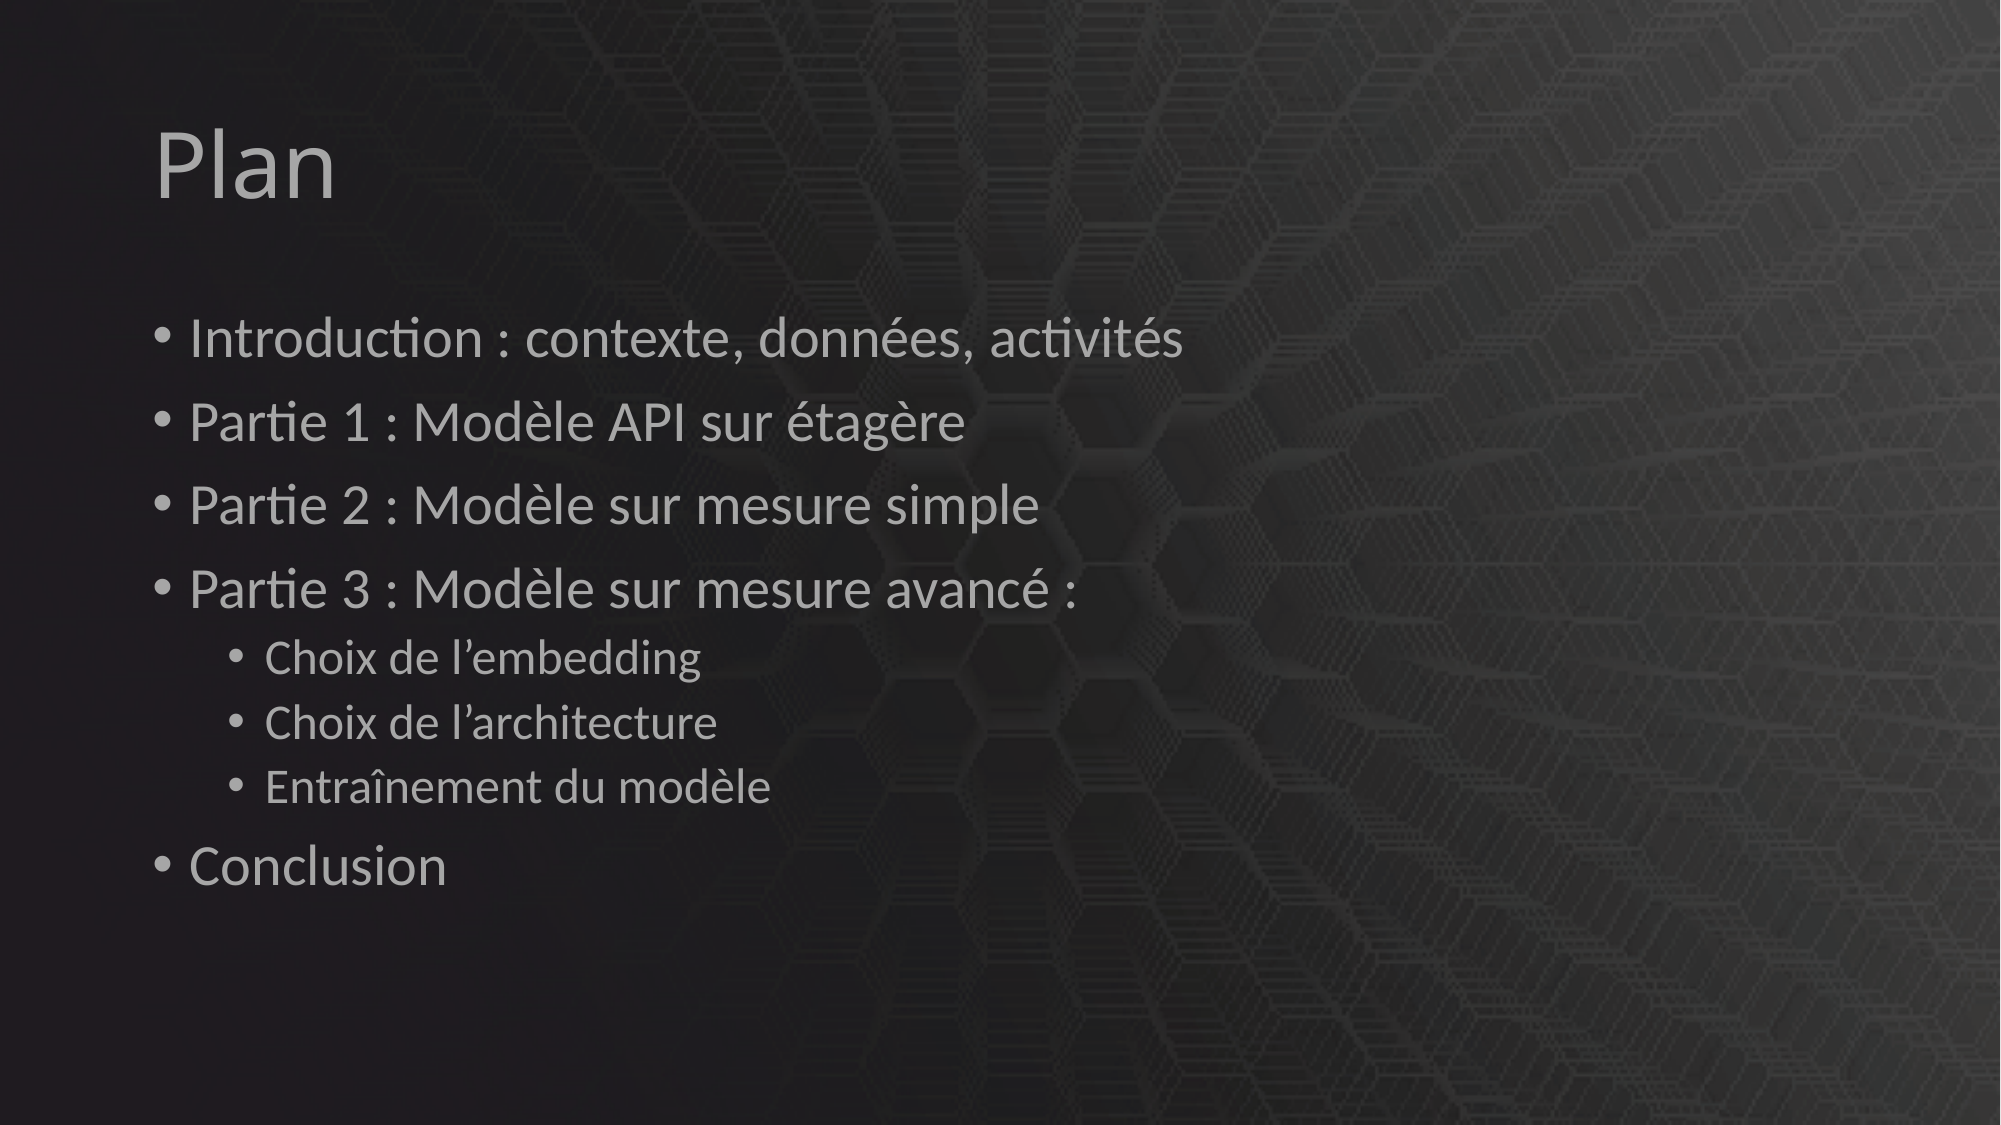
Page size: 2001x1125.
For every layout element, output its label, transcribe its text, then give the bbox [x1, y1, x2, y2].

title Plan [137, 59, 1863, 278]
picture [0, 0, 2001, 1125]
list Introduction : contexte, données, activités Partie 1 : Modèle API sur étagère Partie 2 : Modèle sur mesure simple Partie 3 : Modèle sur mesure avancé : Choix de l’embedding Choix de l’architecture Entraînement du modèle Conclusion [137, 299, 1863, 1014]
